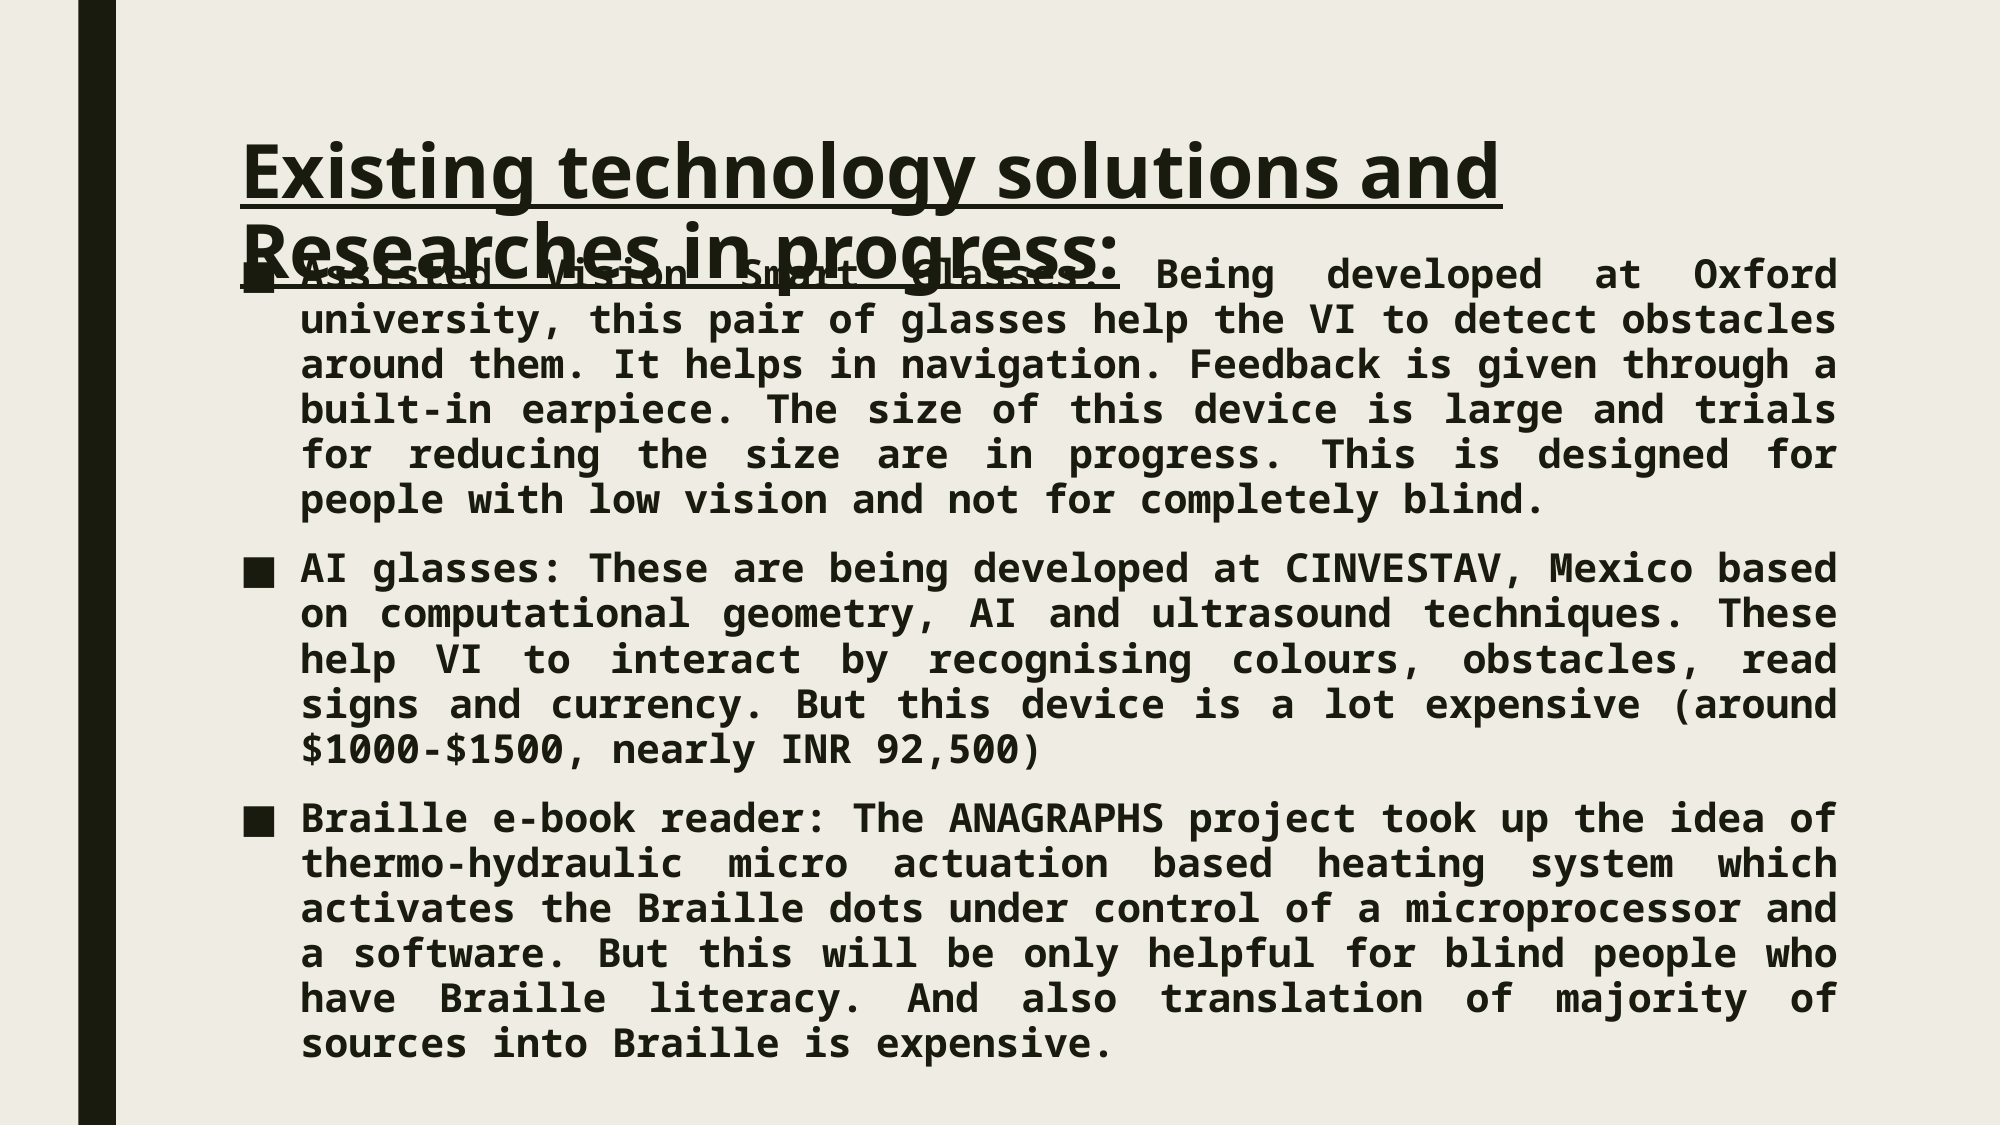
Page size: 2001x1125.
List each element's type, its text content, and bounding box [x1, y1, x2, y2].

list Assisted Vision Smart Glasses: Being developed at Oxford university, this pair of glasses help the VI to detect obstacles around them. It helps in navigation. Feedback is given through a built-in earpiece. The size of this device is large and trials for reducing the size are in progress. This is designed for people with low vision and not for completely blind. AI glasses: These are being developed at CINVESTAV, Mexico based on computational geometry, AI and ultrasound techniques. These help VI to interact by recognising colours, obstacles, read signs and currency. But this device is a lot expensive (around $1000-$1500, nearly INR 92,500) Braille e-book reader: The ANAGRAPHS project took up the idea of thermo-hydraulic micro actuation based heating system which activates the Braille dots under control of a microprocessor and a software. But this will be only helpful for blind people who have Braille literacy. And also translation of majority of sources into Braille is expensive. [225, 244, 1855, 1087]
title Existing technology solutions and Researches in progress: [225, 126, 1800, 244]
